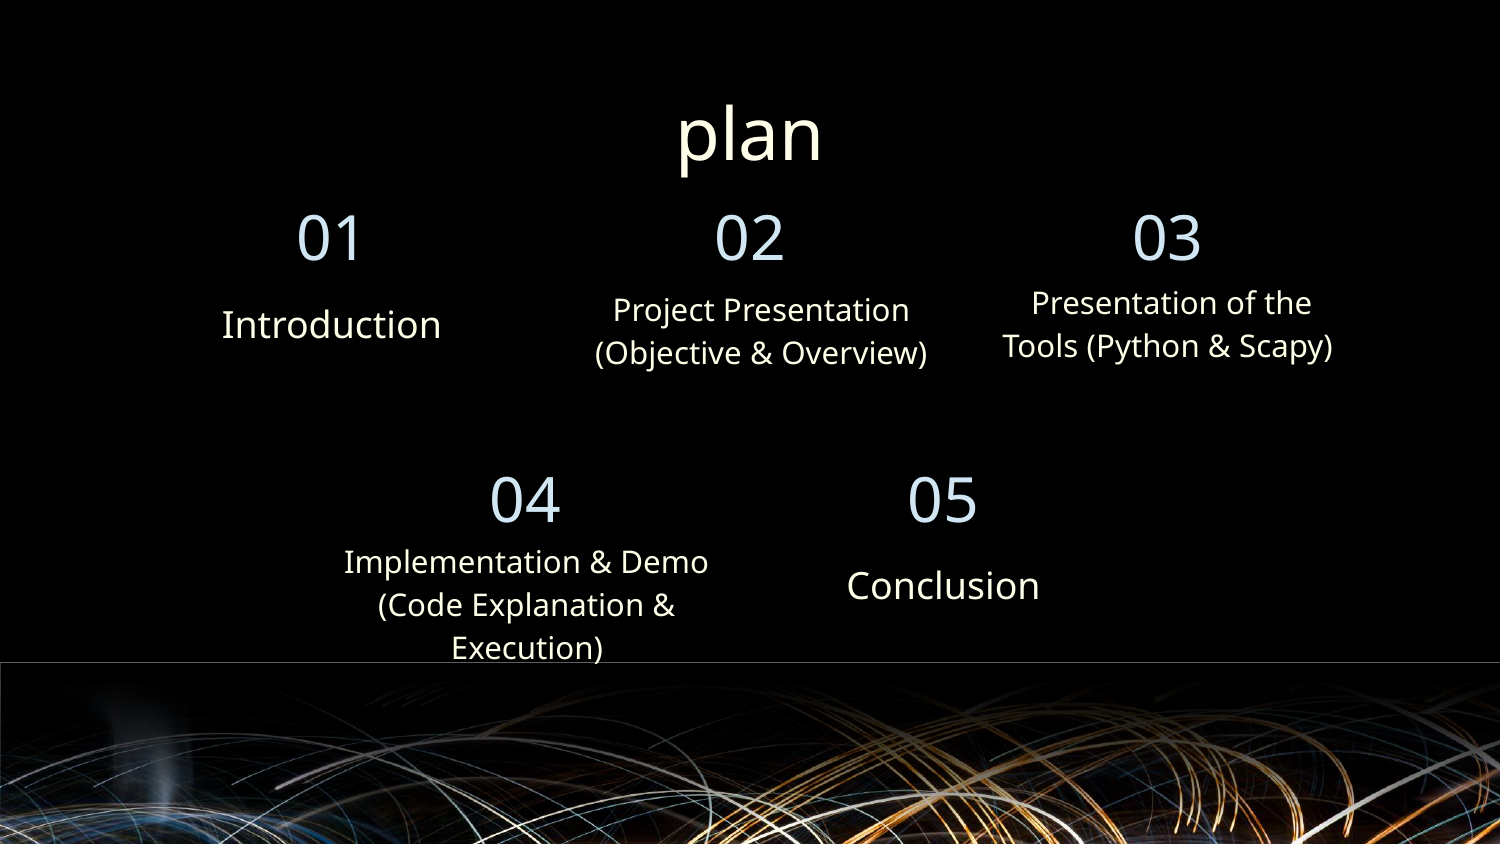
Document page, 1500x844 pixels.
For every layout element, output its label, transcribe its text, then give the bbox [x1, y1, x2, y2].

subtitle Implementation & Demo (Code Explanation & Execution) [294, 567, 759, 681]
title 05 [883, 460, 1004, 534]
title 04 [465, 460, 587, 534]
title 02 [689, 198, 811, 268]
title plan [118, 72, 1382, 167]
subtitle Conclusion [754, 542, 1133, 622]
subtitle Project Presentation (Objective & Overview) [572, 268, 951, 386]
subtitle Introduction [143, 281, 522, 361]
title 01 [271, 198, 393, 273]
title 03 [1107, 198, 1228, 273]
subtitle Presentation of the Tools (Python & Scapy) [978, 299, 1357, 379]
picture [0, 663, 1500, 844]
